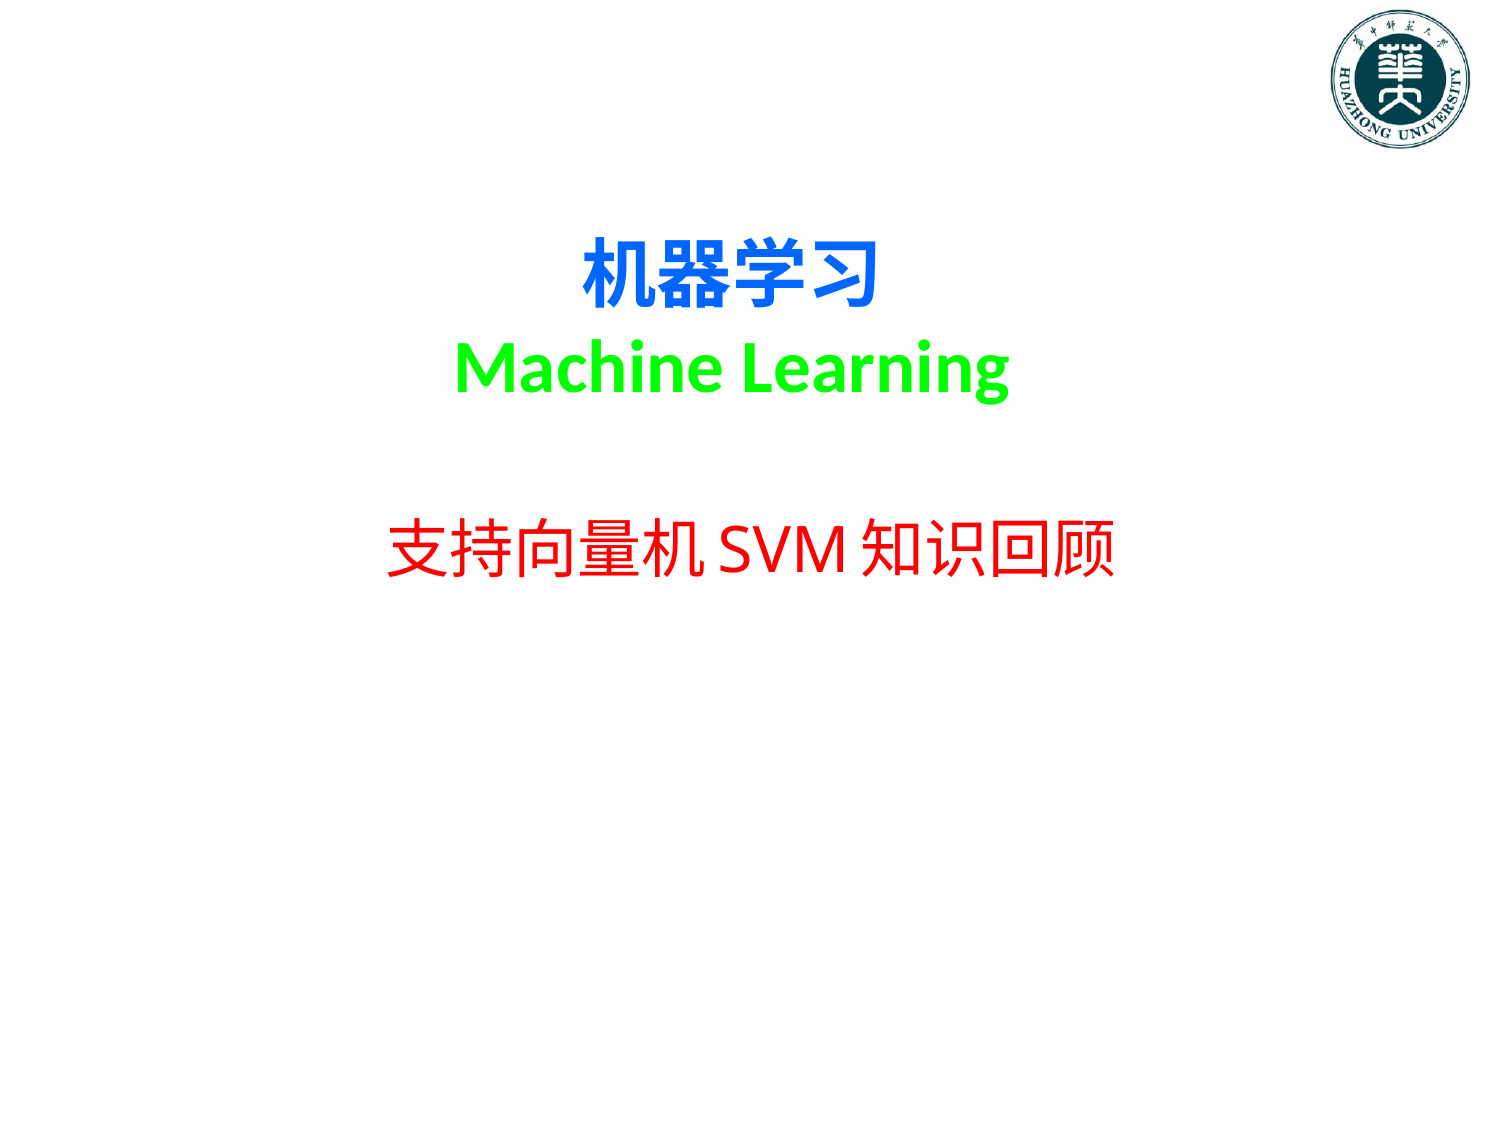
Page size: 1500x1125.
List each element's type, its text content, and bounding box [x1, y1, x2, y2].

picture [1328, 7, 1473, 150]
text_box 支持向量机SVM知识回顾 [289, 479, 1187, 615]
text_box 机器学习 Machine Learning [419, 196, 1046, 438]
